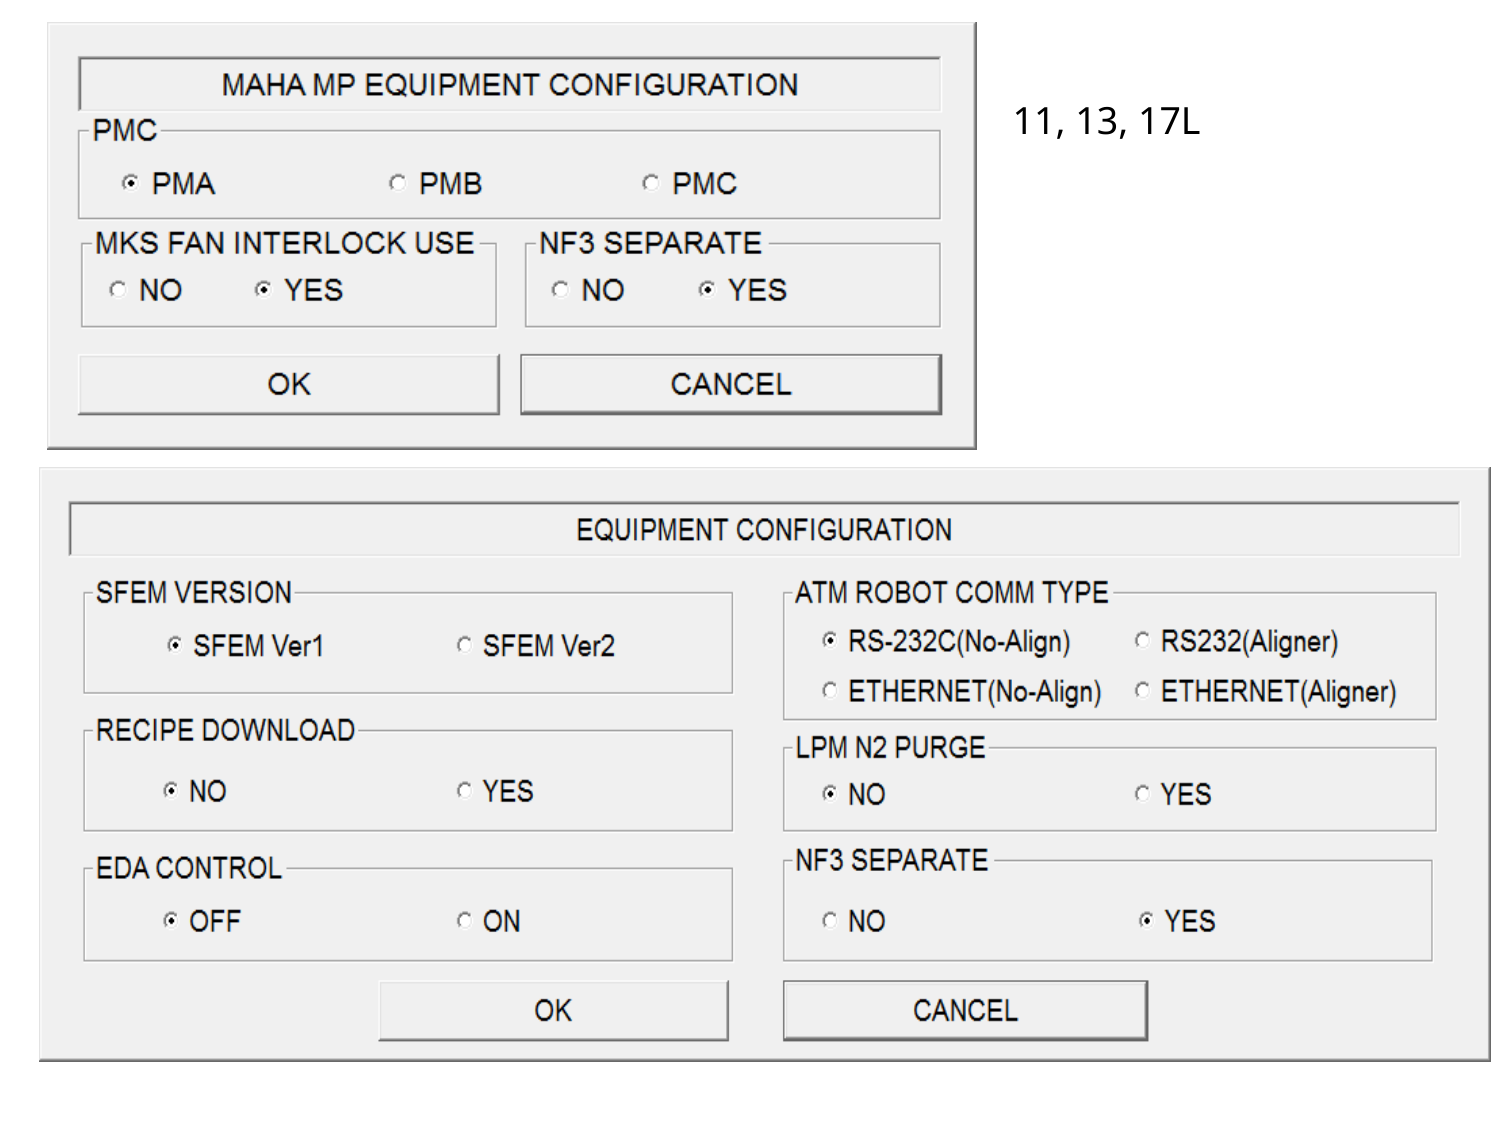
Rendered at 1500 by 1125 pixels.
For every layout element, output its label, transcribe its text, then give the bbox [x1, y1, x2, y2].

text_box 11, 13, 17L [998, 89, 1294, 150]
picture [38, 467, 1491, 1062]
picture [46, 22, 977, 450]
